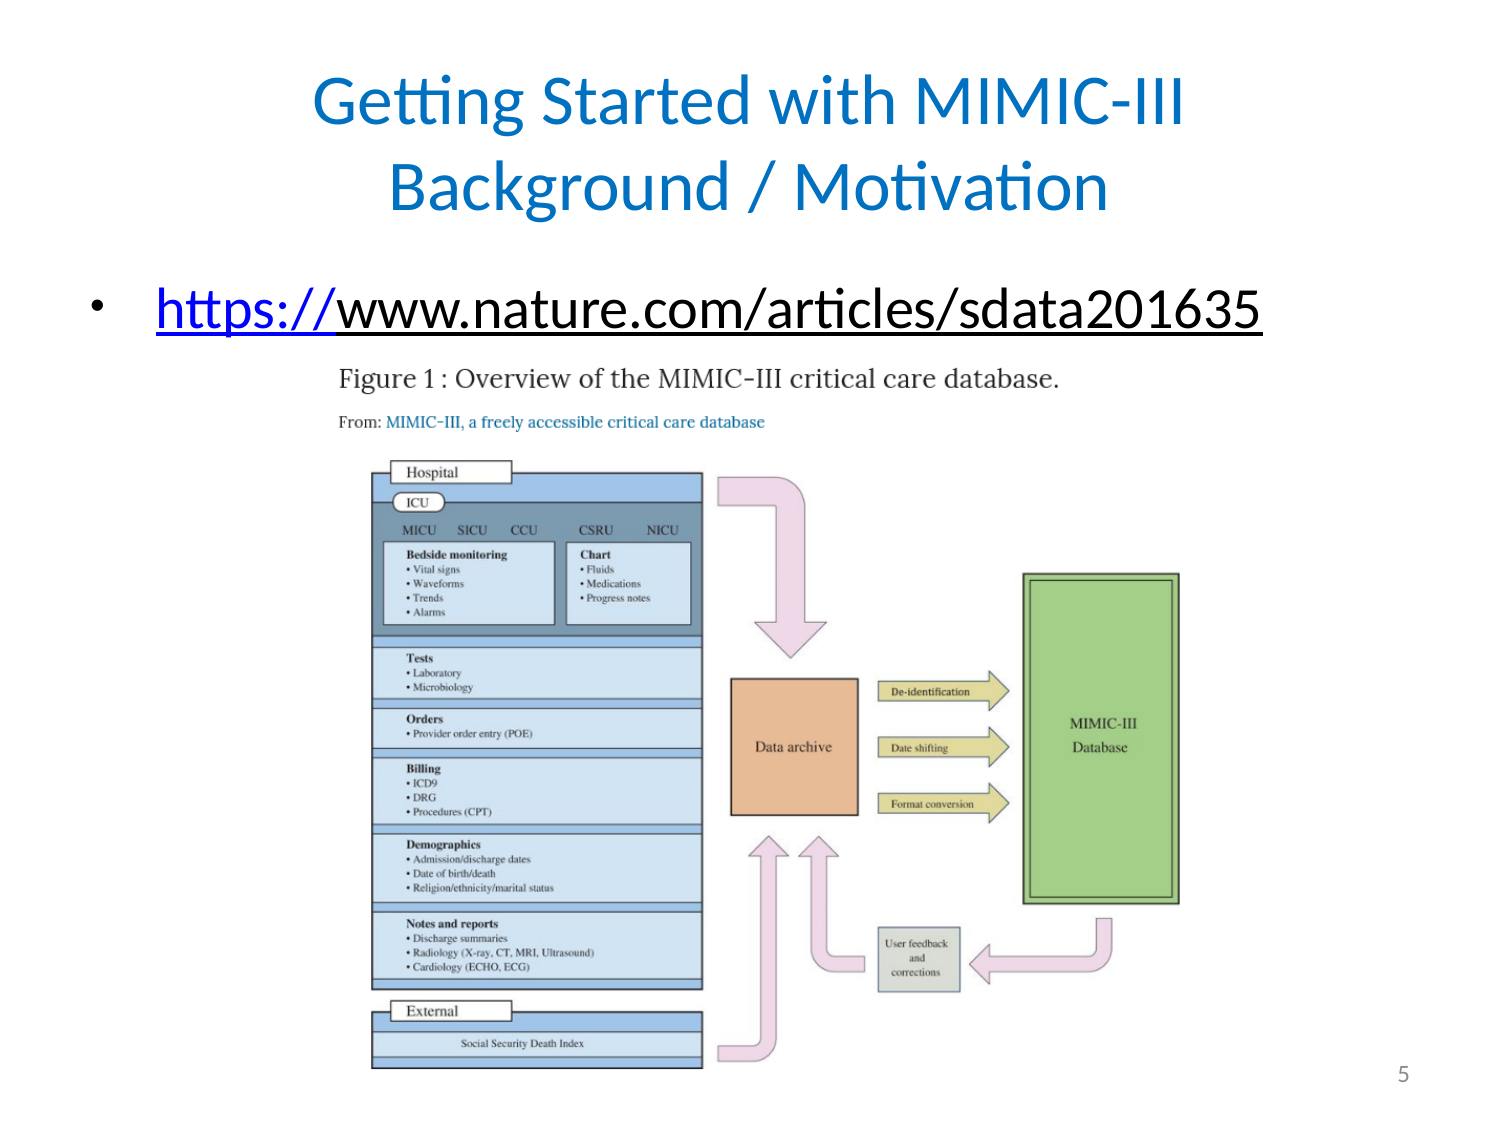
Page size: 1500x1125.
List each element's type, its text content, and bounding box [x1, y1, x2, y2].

title Getting Started with MIMIC-III Background / Motivation [75, 45, 1425, 233]
list https://www.nature.com/articles/sdata201635 [75, 262, 1425, 963]
picture [299, 349, 1209, 1088]
slide_number 5 [1074, 1042, 1425, 1103]
